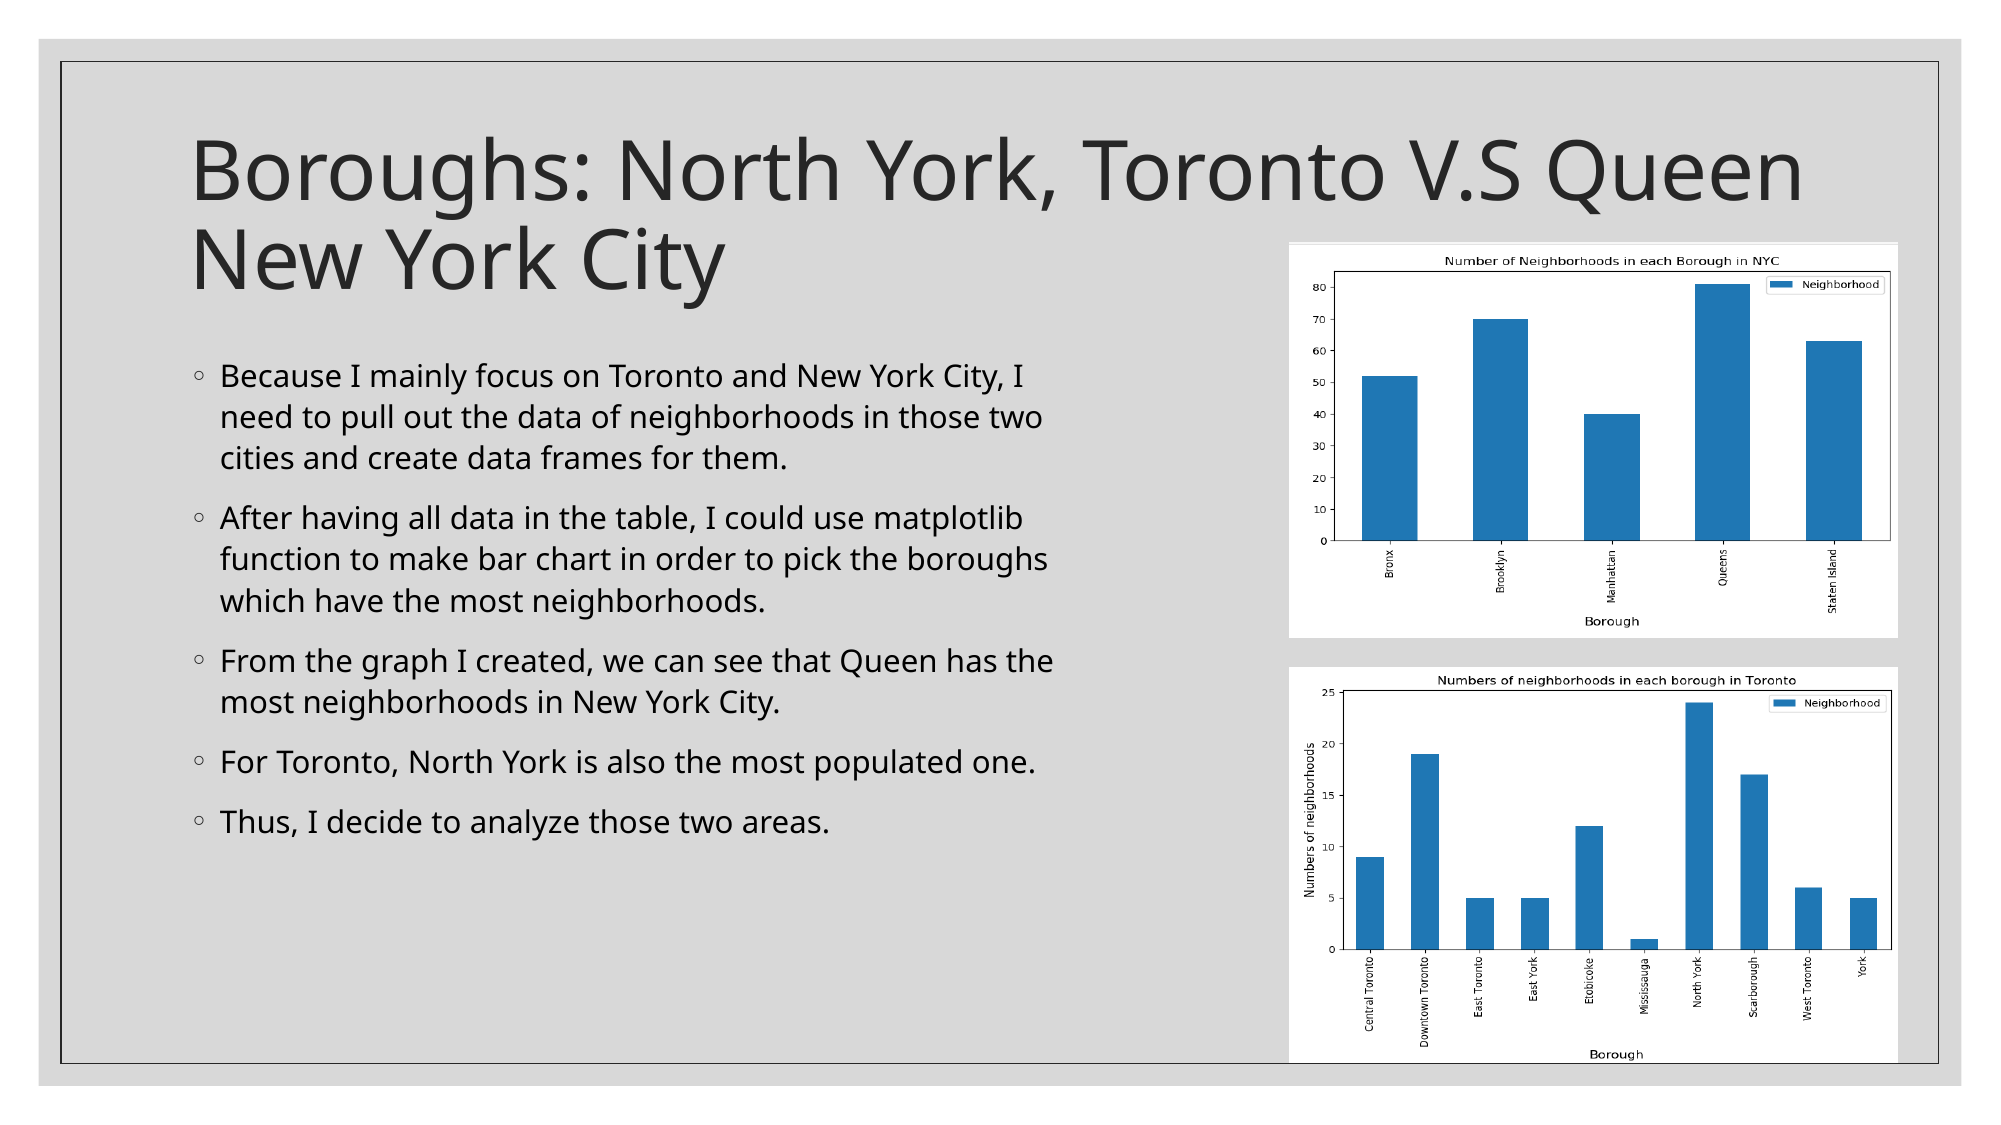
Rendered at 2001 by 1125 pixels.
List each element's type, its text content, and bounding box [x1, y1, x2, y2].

picture [1289, 242, 1898, 638]
list Because I mainly focus on Toronto and New York City, I need to pull out the data of neighborhoods in those two cities and create data frames for them. After having all data in the table, I could use matplotlib function to make bar chart in order to pick the boroughs which have the most neighborhoods. From the graph I created, we can see that Queen has the most neighborhoods in New York City. For Toronto, North York is also the most populated one. Thus, I decide to analyze those two areas. [174, 345, 1094, 977]
title Boroughs: North York, Toronto V.S Queen New York City [174, 105, 1825, 331]
picture [1289, 667, 1898, 1063]
